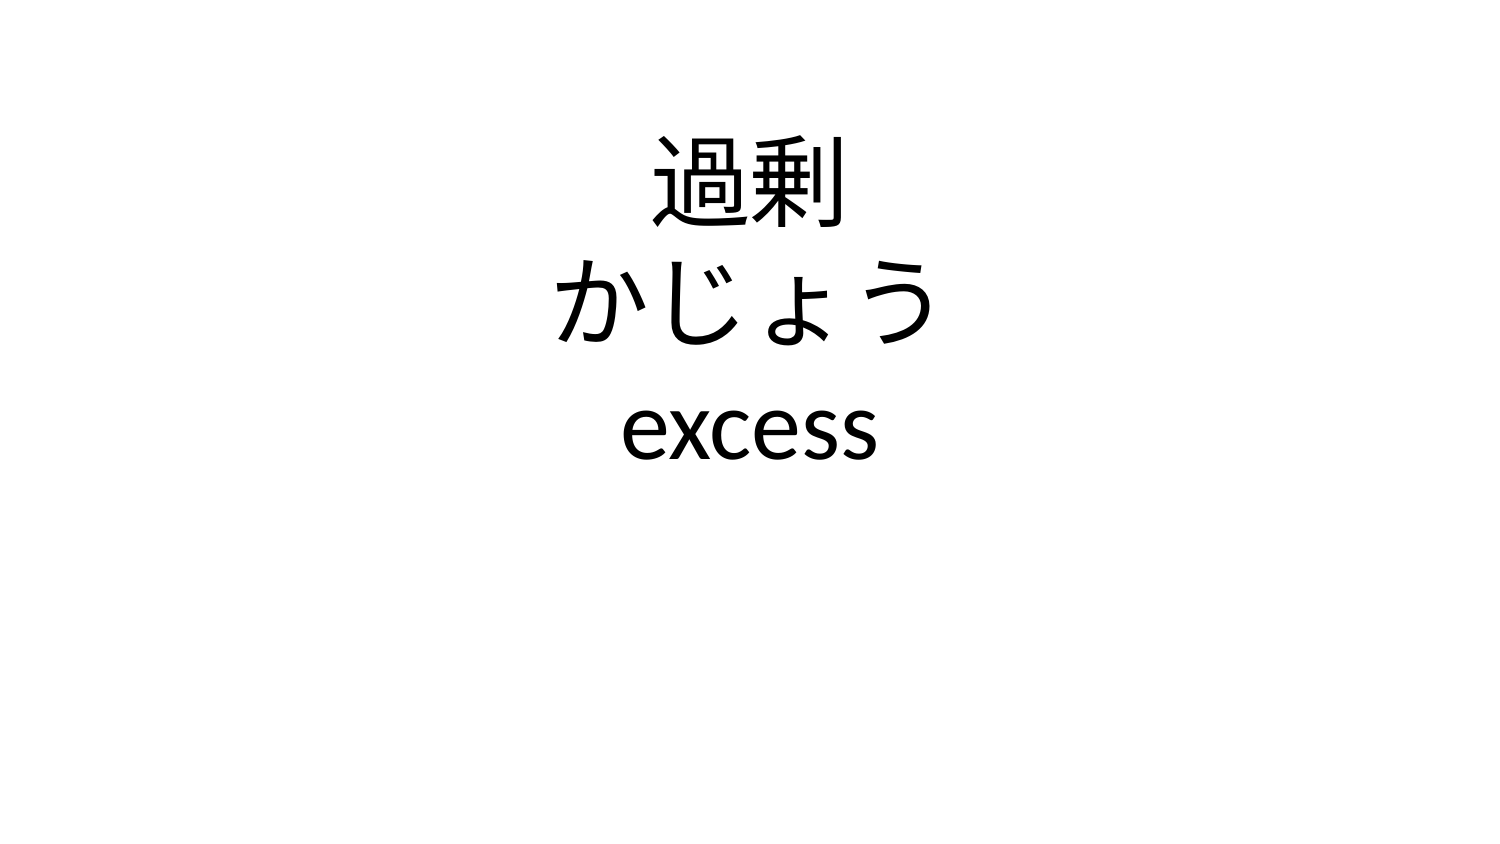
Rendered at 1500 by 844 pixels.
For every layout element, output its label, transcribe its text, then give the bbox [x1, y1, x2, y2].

text_box 過剰 かじょう excess [0, 149, 1500, 450]
